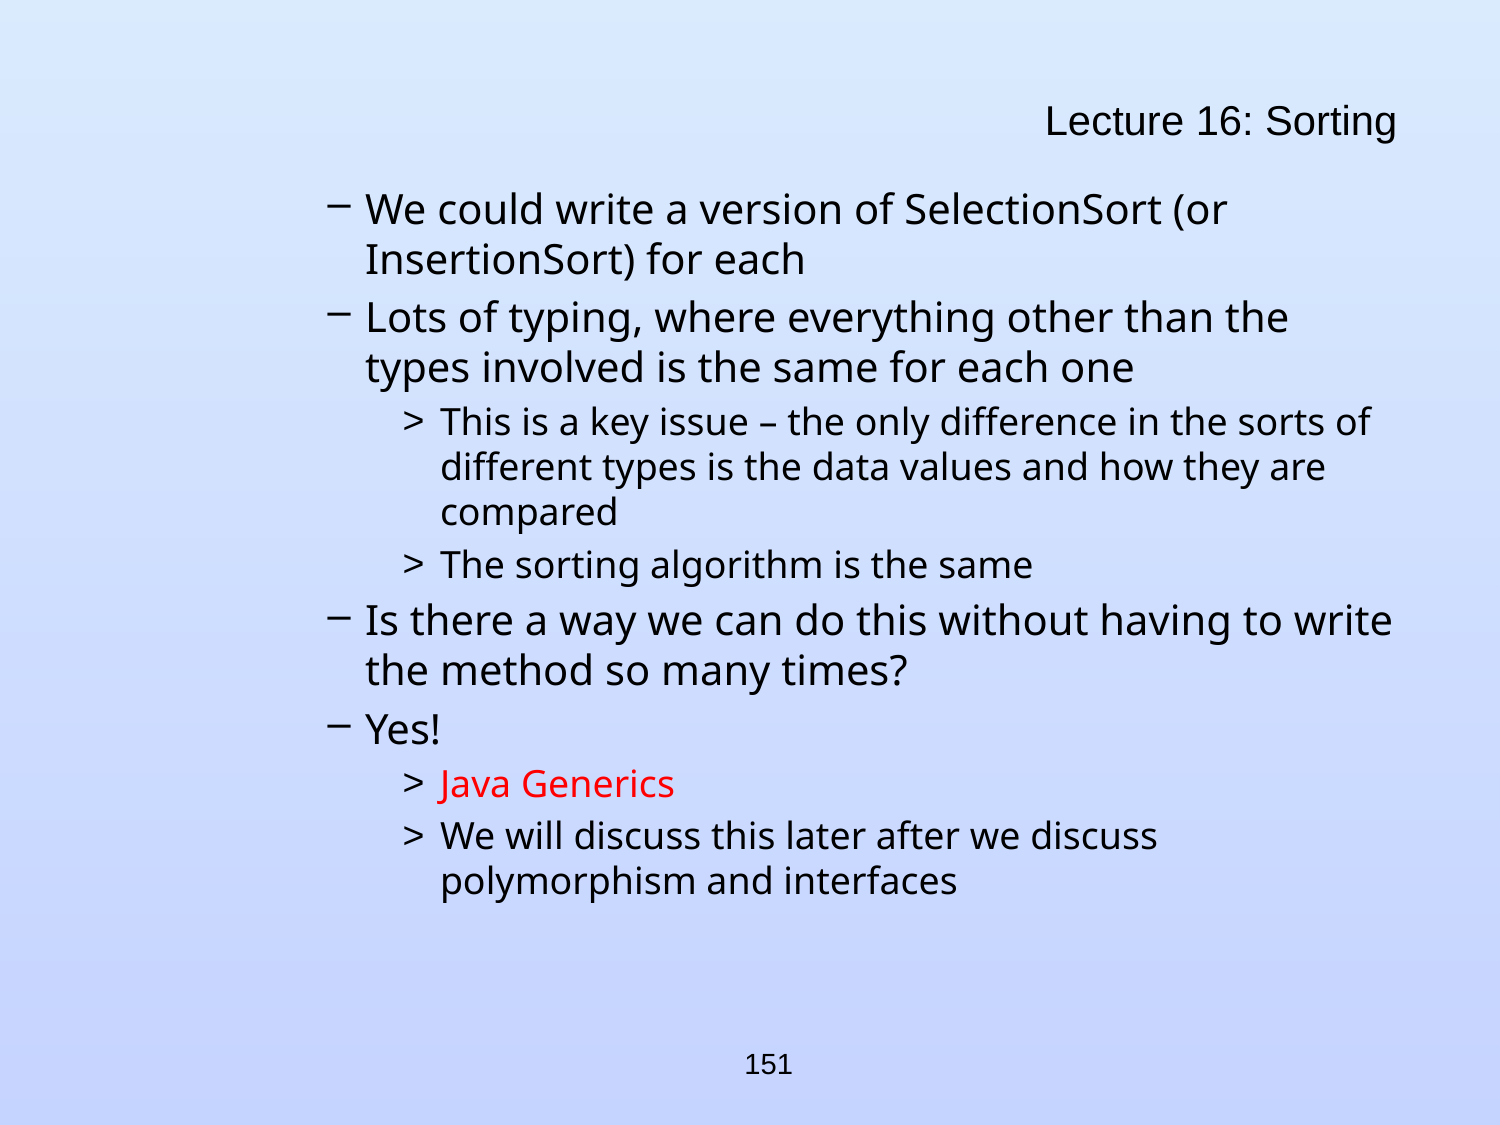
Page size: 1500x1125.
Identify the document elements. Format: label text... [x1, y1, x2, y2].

list We could write a version of SelectionSort (or InsertionSort) for each Lots of typing, where everything other than the types involved is the same for each one This is a key issue – the only difference in the sorts of different types is the data values and how they are compared The sorting algorithm is the same Is there a way we can do this without having to write the method so many times? Yes! Java Generics We will discuss this later after we discuss polymorphism and interfaces [87, 174, 1413, 1000]
title Lecture 16: Sorting [87, 99, 1413, 150]
slide_number 151 [612, 1024, 926, 1101]
